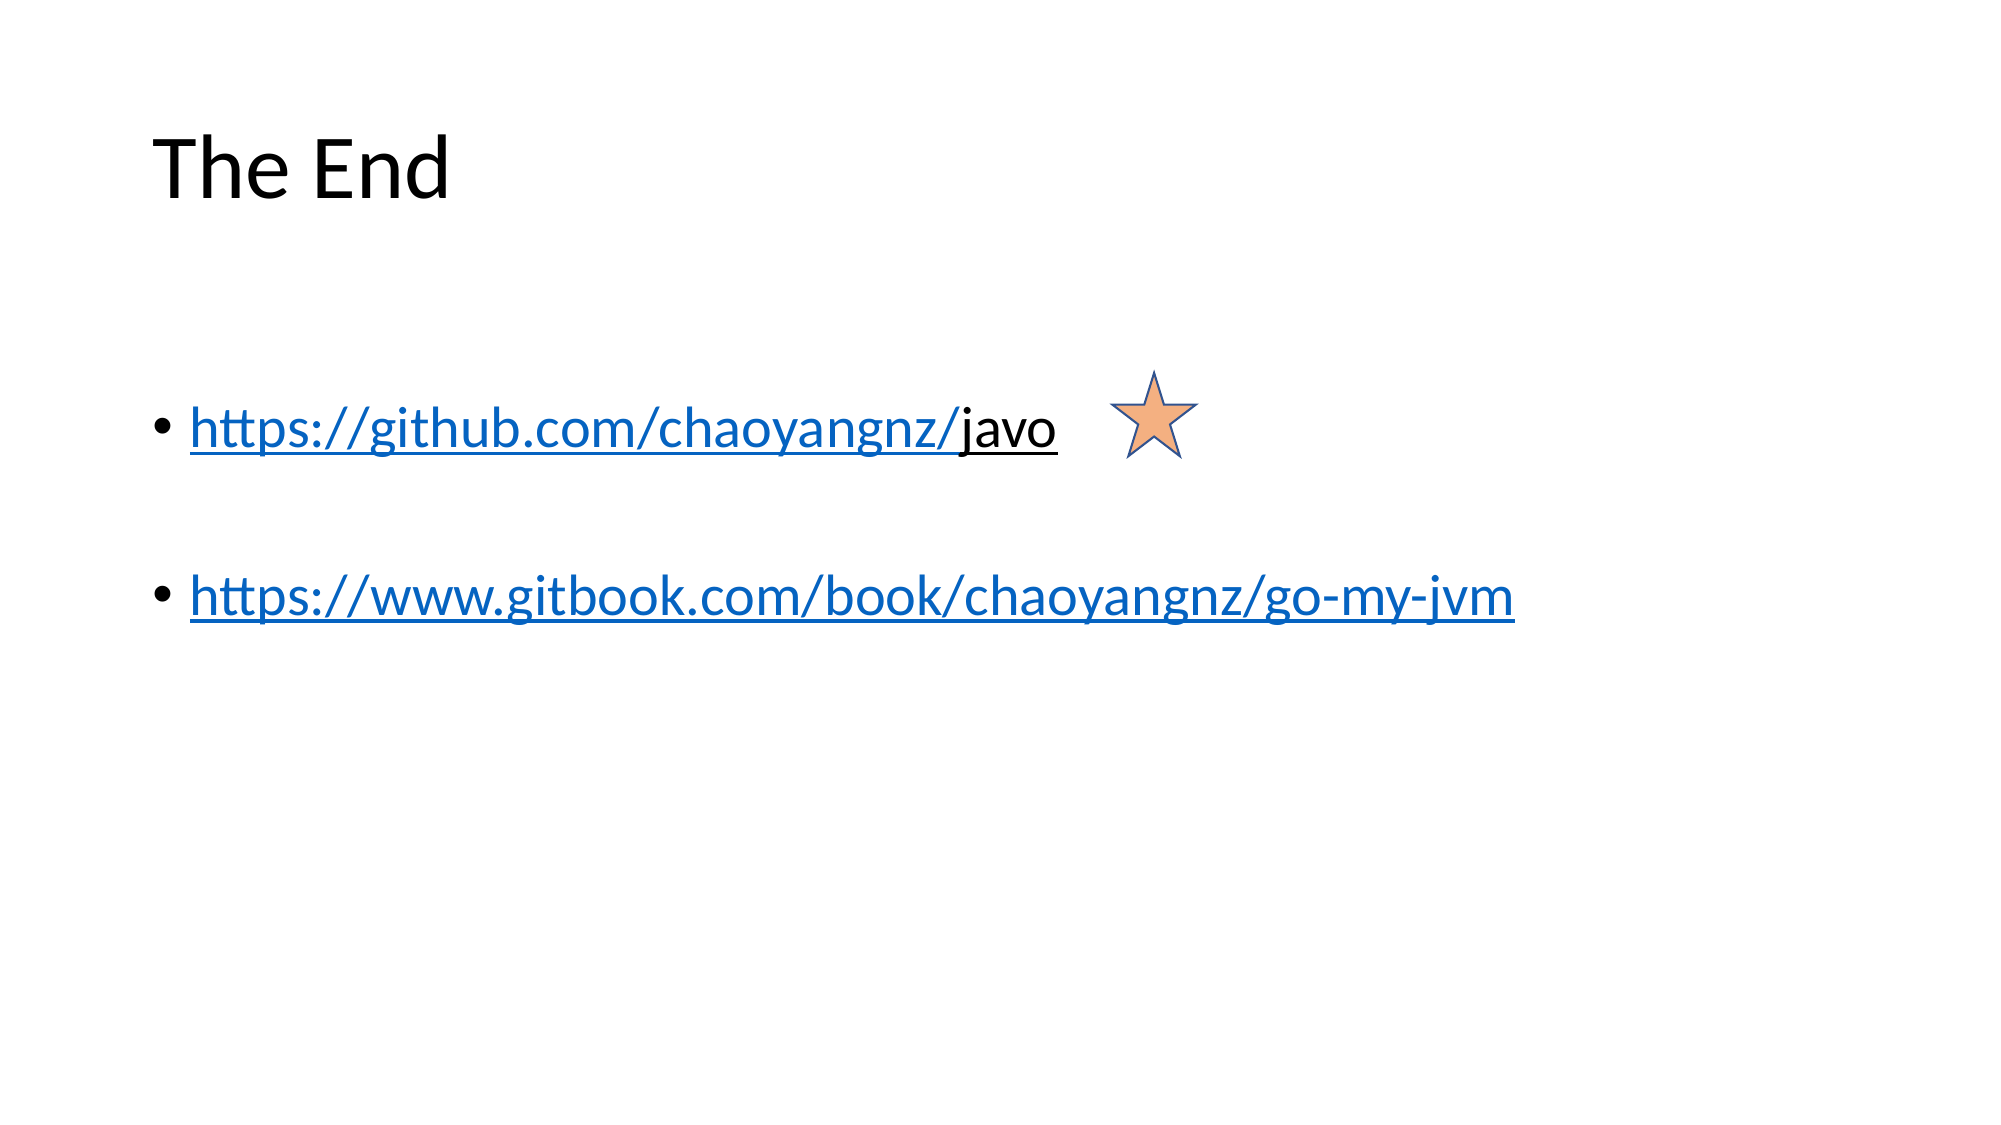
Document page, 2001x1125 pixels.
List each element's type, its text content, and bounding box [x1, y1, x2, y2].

list https://github.com/chaoyangnz/javo https://www.gitbook.com/book/chaoyangnz/go-my-jvm [137, 299, 1863, 1014]
title The End [137, 59, 1863, 278]
text_box [1112, 372, 1196, 457]
